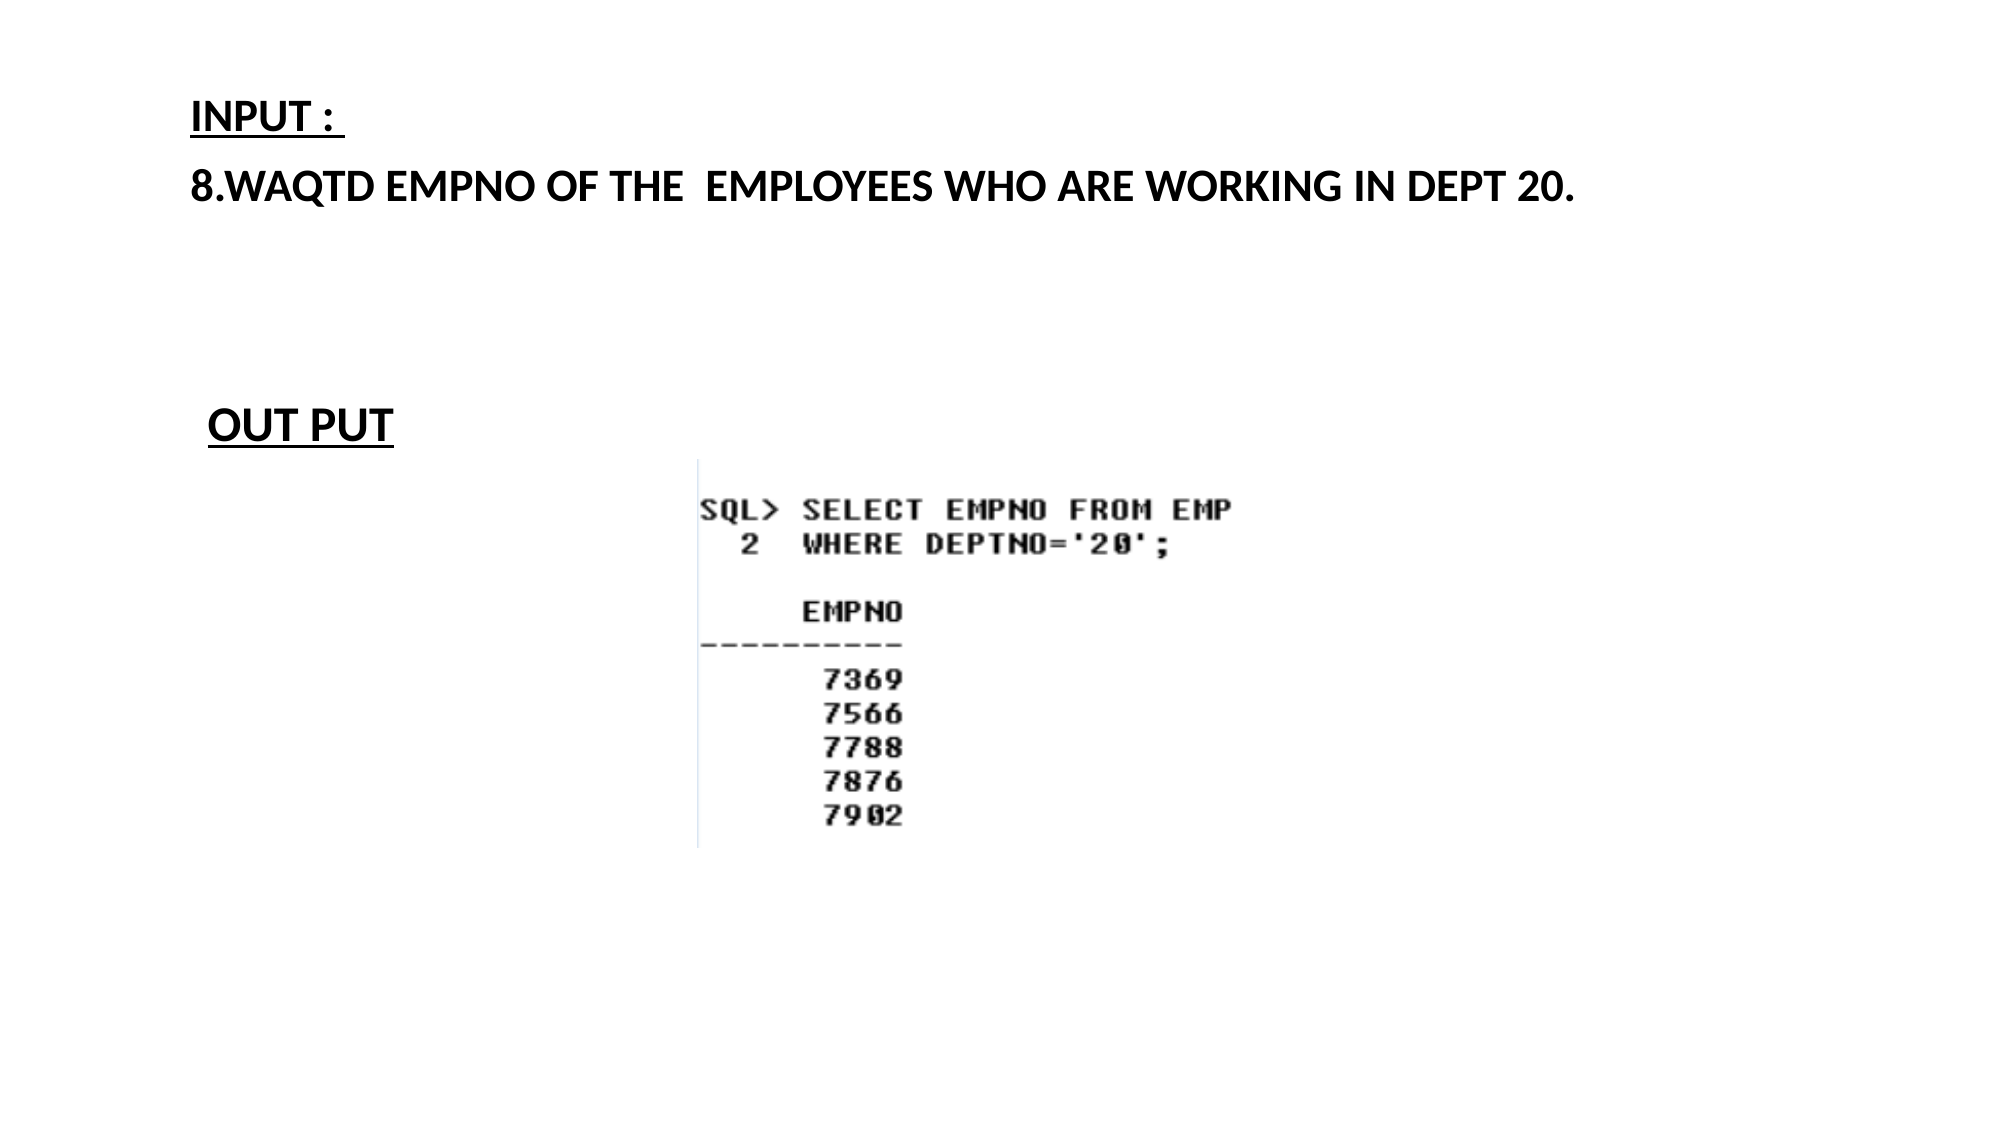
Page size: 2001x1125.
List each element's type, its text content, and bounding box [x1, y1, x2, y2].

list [697, 459, 1256, 848]
list OUT PUT [192, 324, 566, 460]
text_box INPUT : 8.WAQTD EMPNO OF THE EMPLOYEES WHO ARE WORKING IN DEPT 20. [175, 83, 1777, 219]
